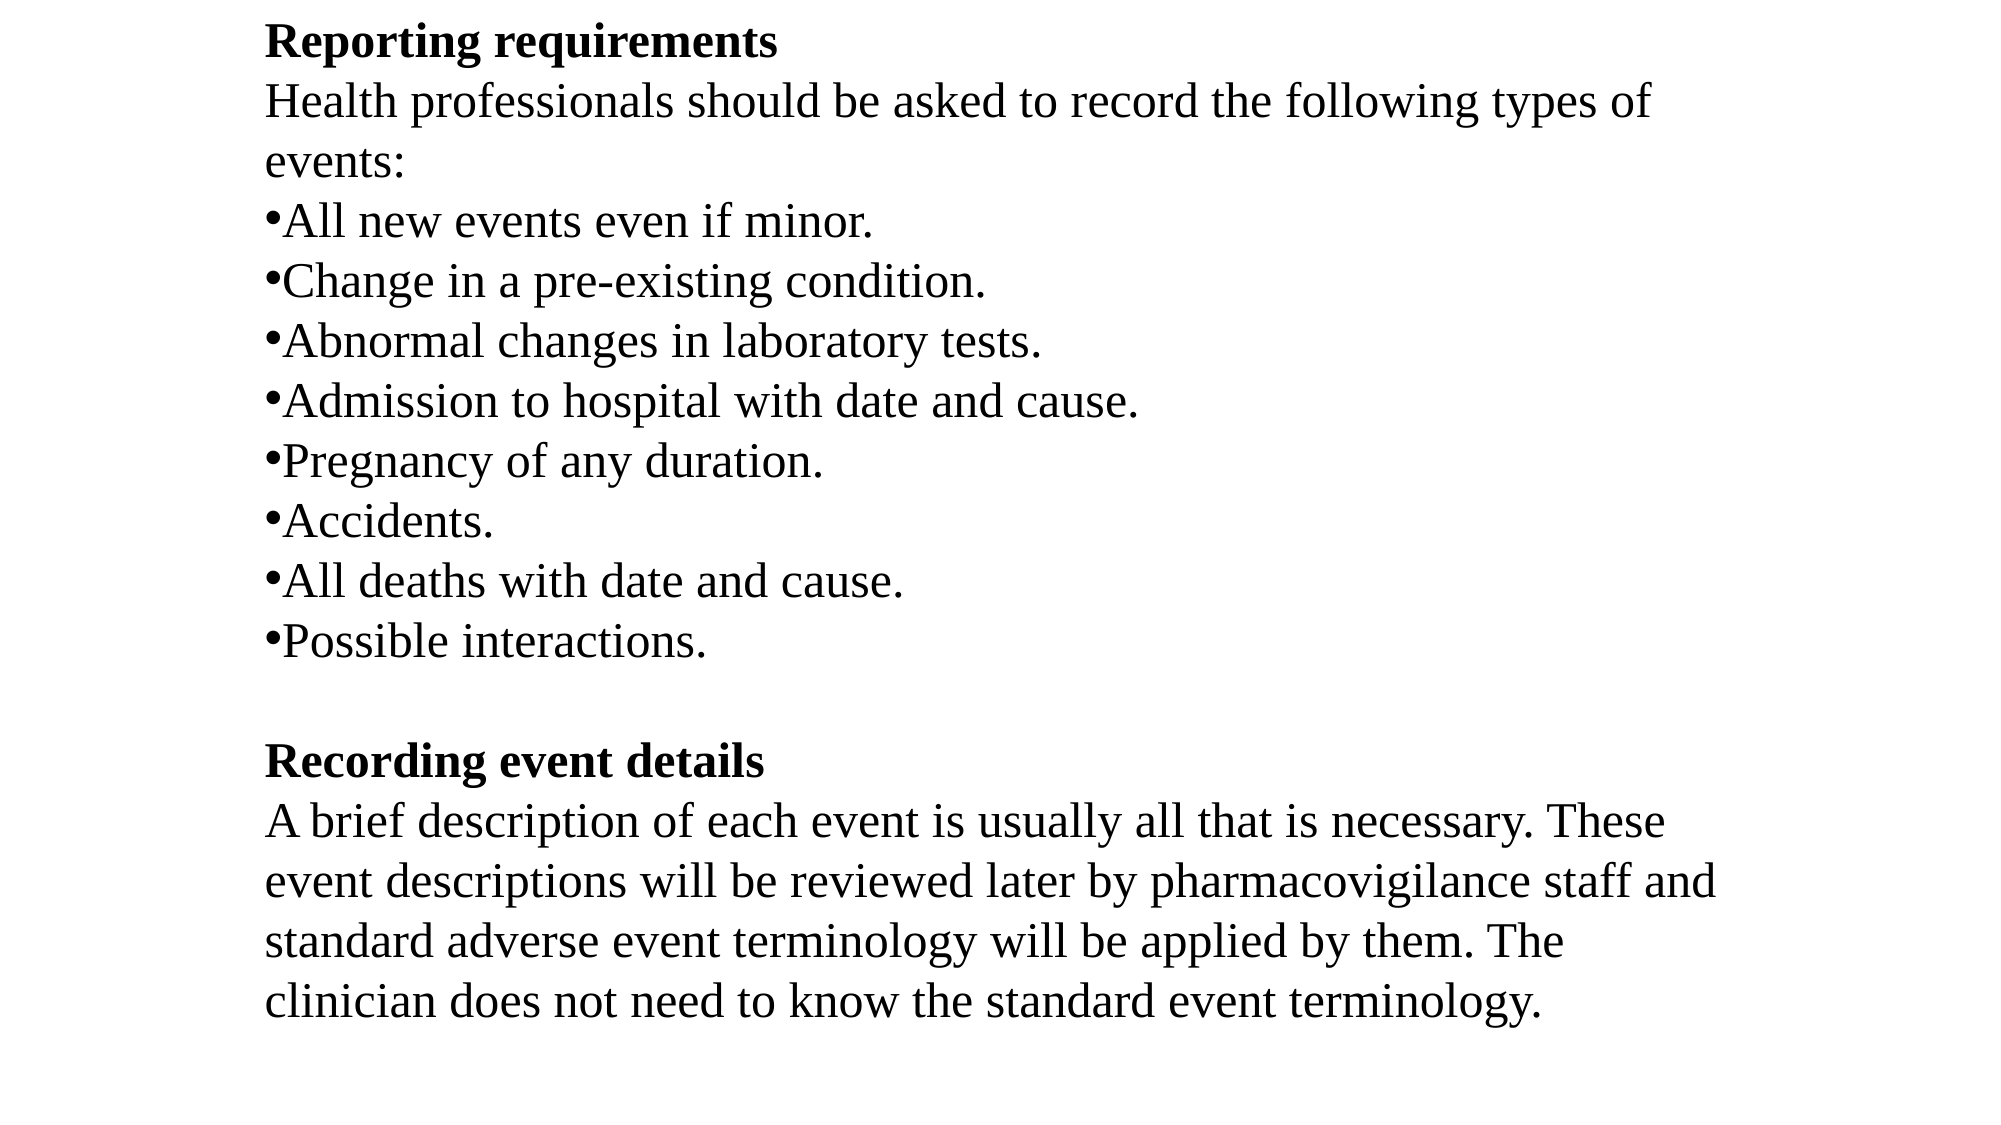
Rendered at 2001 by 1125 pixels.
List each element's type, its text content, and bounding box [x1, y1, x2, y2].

text_box Reporting requirements Health professionals should be asked to record the following types of events: All new events even if minor. Change in a pre-existing condition. Abnormal changes in laboratory tests. Admission to hospital with date and cause. Pregnancy of any duration. Accidents. All deaths with date and cause. Possible interactions. Recording event details A brief description of each event is usually all that is necessary. These event descriptions will be reviewed later by pharmacovigilance staff and standard adverse event terminology will be applied by them. The clinician does not need to know the standard event terminology. [249, 0, 1750, 1035]
